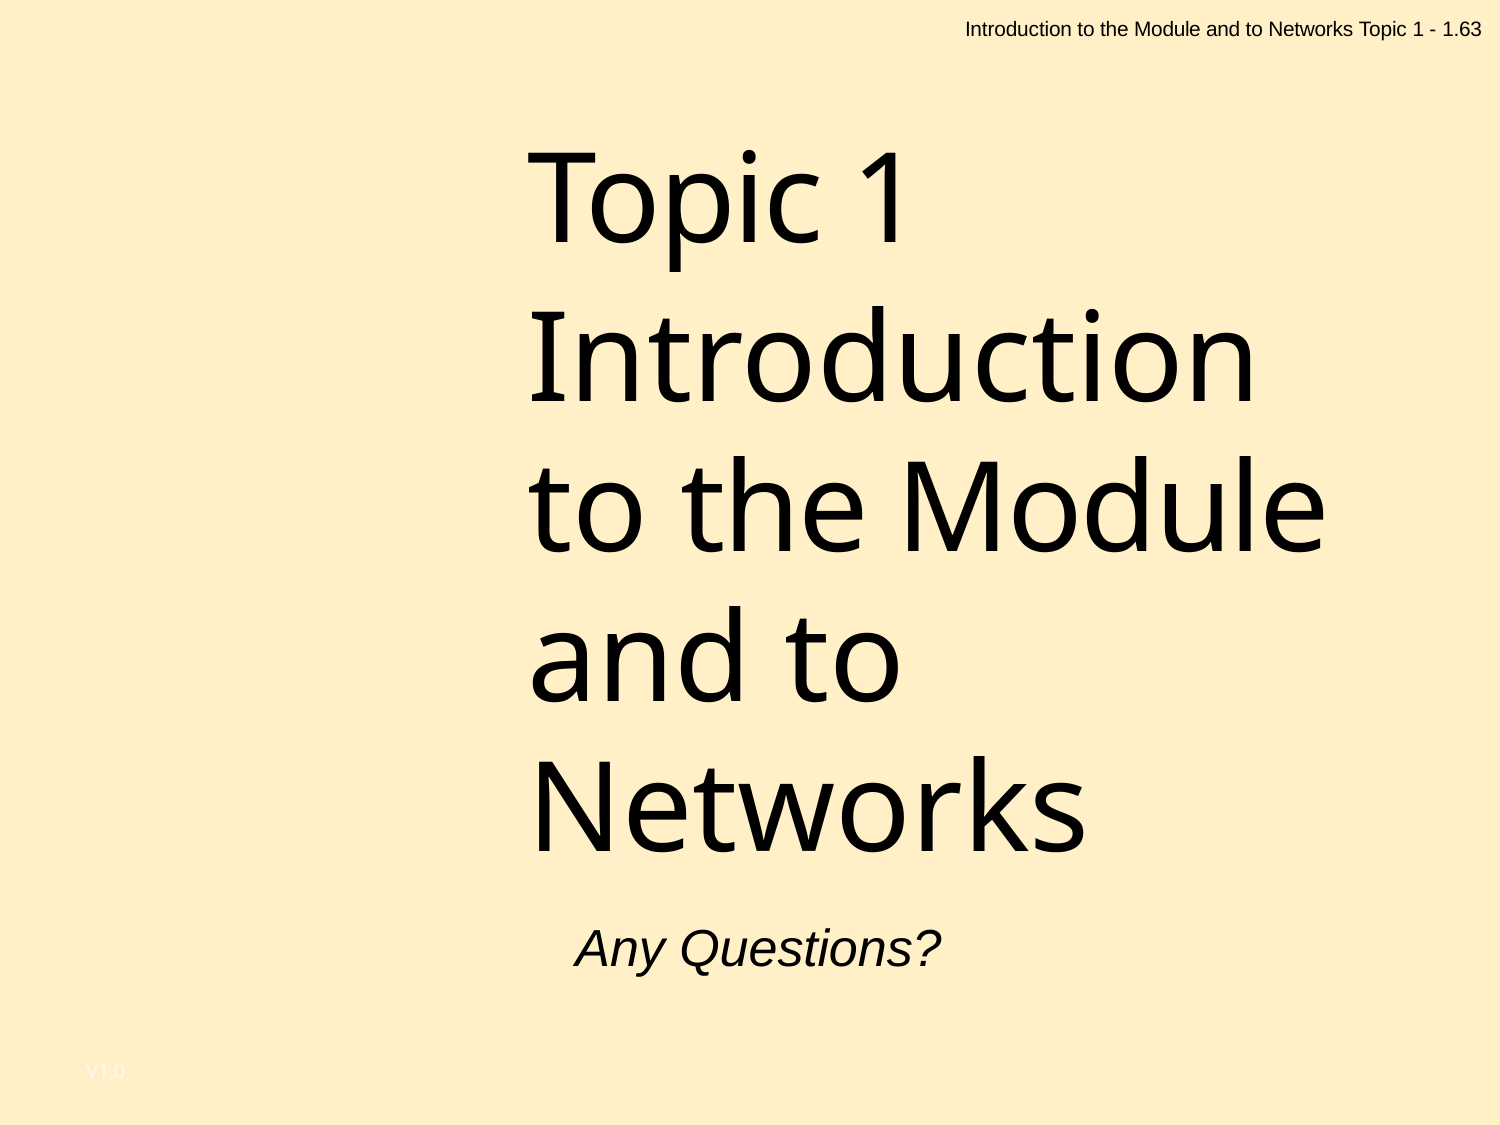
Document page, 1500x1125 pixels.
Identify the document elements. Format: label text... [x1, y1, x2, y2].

title Topic 1 Introduction to the Module and to Networks [62, 73, 1379, 877]
slide_number V1.0 [84, 744, 591, 1125]
text_box Any Questions? [573, 912, 946, 977]
text_box Introduction to the Module and to Networks Topic 1 - 1.63 [962, 13, 1500, 41]
